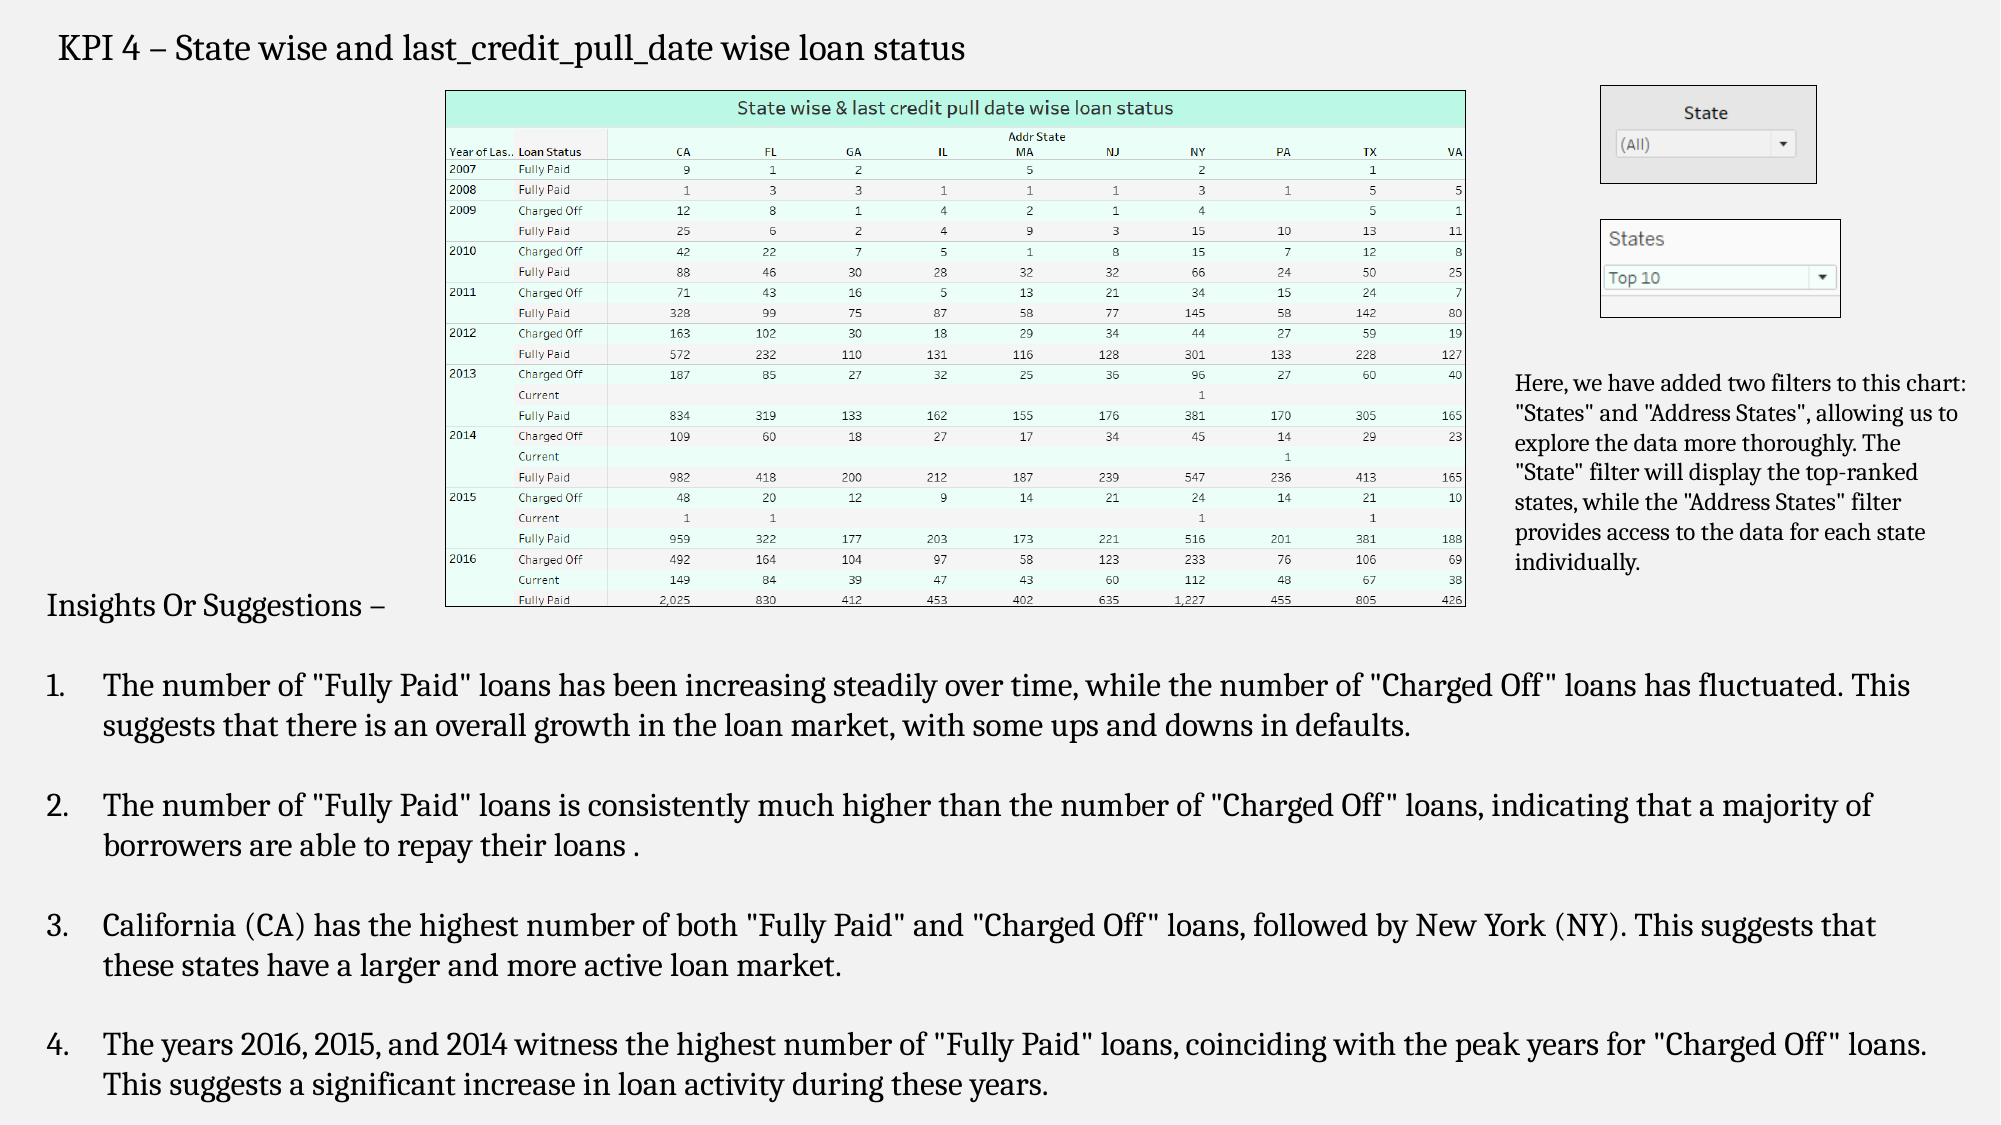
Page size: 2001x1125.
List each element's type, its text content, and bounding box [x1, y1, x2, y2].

text_box KPI 4 – State wise and last_credit_pull_date wise loan status [42, 15, 1923, 120]
picture [1600, 219, 1841, 318]
picture [1600, 85, 1817, 184]
text_box Insights Or Suggestions – The number of "Fully Paid" loans has been increasing steadily over time, while the number of "Charged Off" loans has fluctuated. This suggests that there is an overall growth in the loan market, with some ups and downs in defaults. The number of "Fully Paid" loans is consistently much higher than the number of "Charged Off" loans, indicating that a majority of borrowers are able to repay their loans . California (CA) has the highest number of both "Fully Paid" and "Charged Off" loans, followed by New York (NY). This suggests that these states have a larger and more active loan market. The years 2016, 2015, and 2014 witness the highest number of "Fully Paid" loans, coinciding with the peak years for "Charged Off" loans. This suggests a significant increase in loan activity during these years. [31, 575, 1968, 1125]
text_box Here, we have added two filters to this chart: "States" and "Address States", allowing us to explore the data more thoroughly. The "State" filter will display the top-ranked states, while the "Address States" filter provides access to the data for each state individually. [1499, 358, 1987, 583]
picture [445, 90, 1466, 607]
